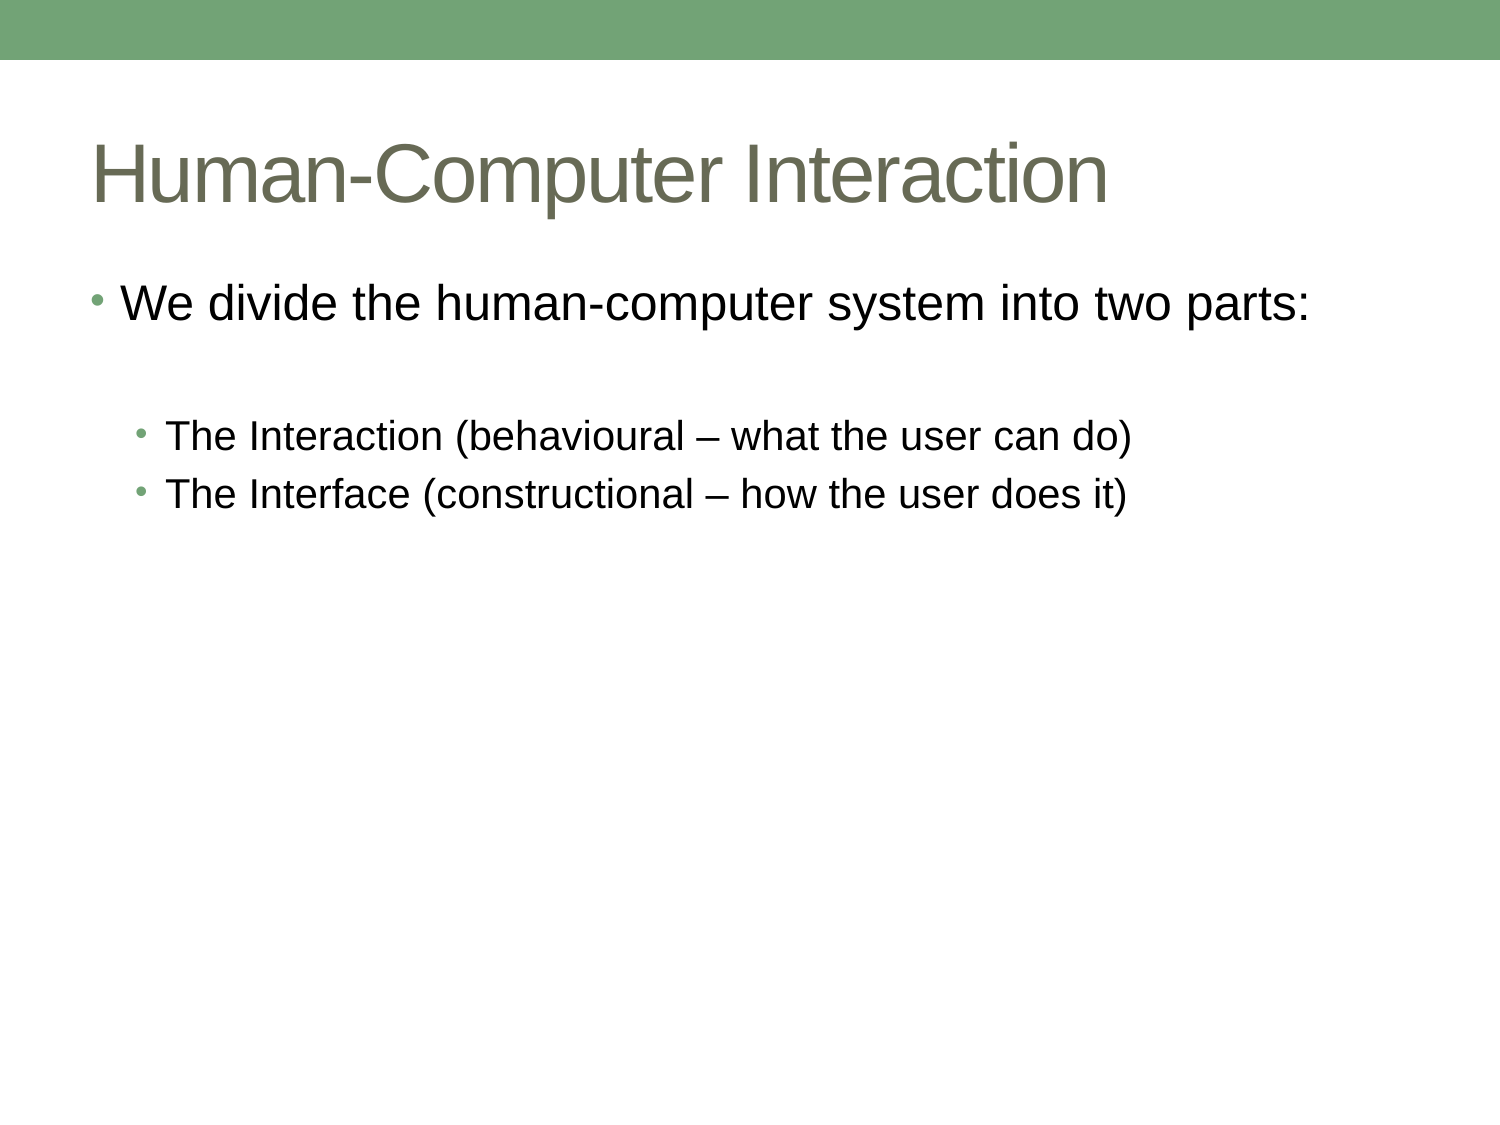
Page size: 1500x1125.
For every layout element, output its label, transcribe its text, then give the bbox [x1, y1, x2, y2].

list We divide the human-computer system into two parts: The Interaction (behavioural – what the user can do) The Interface (constructional – how the user does it) [75, 262, 1425, 1063]
title Human-Computer Interaction [75, 87, 1425, 250]
